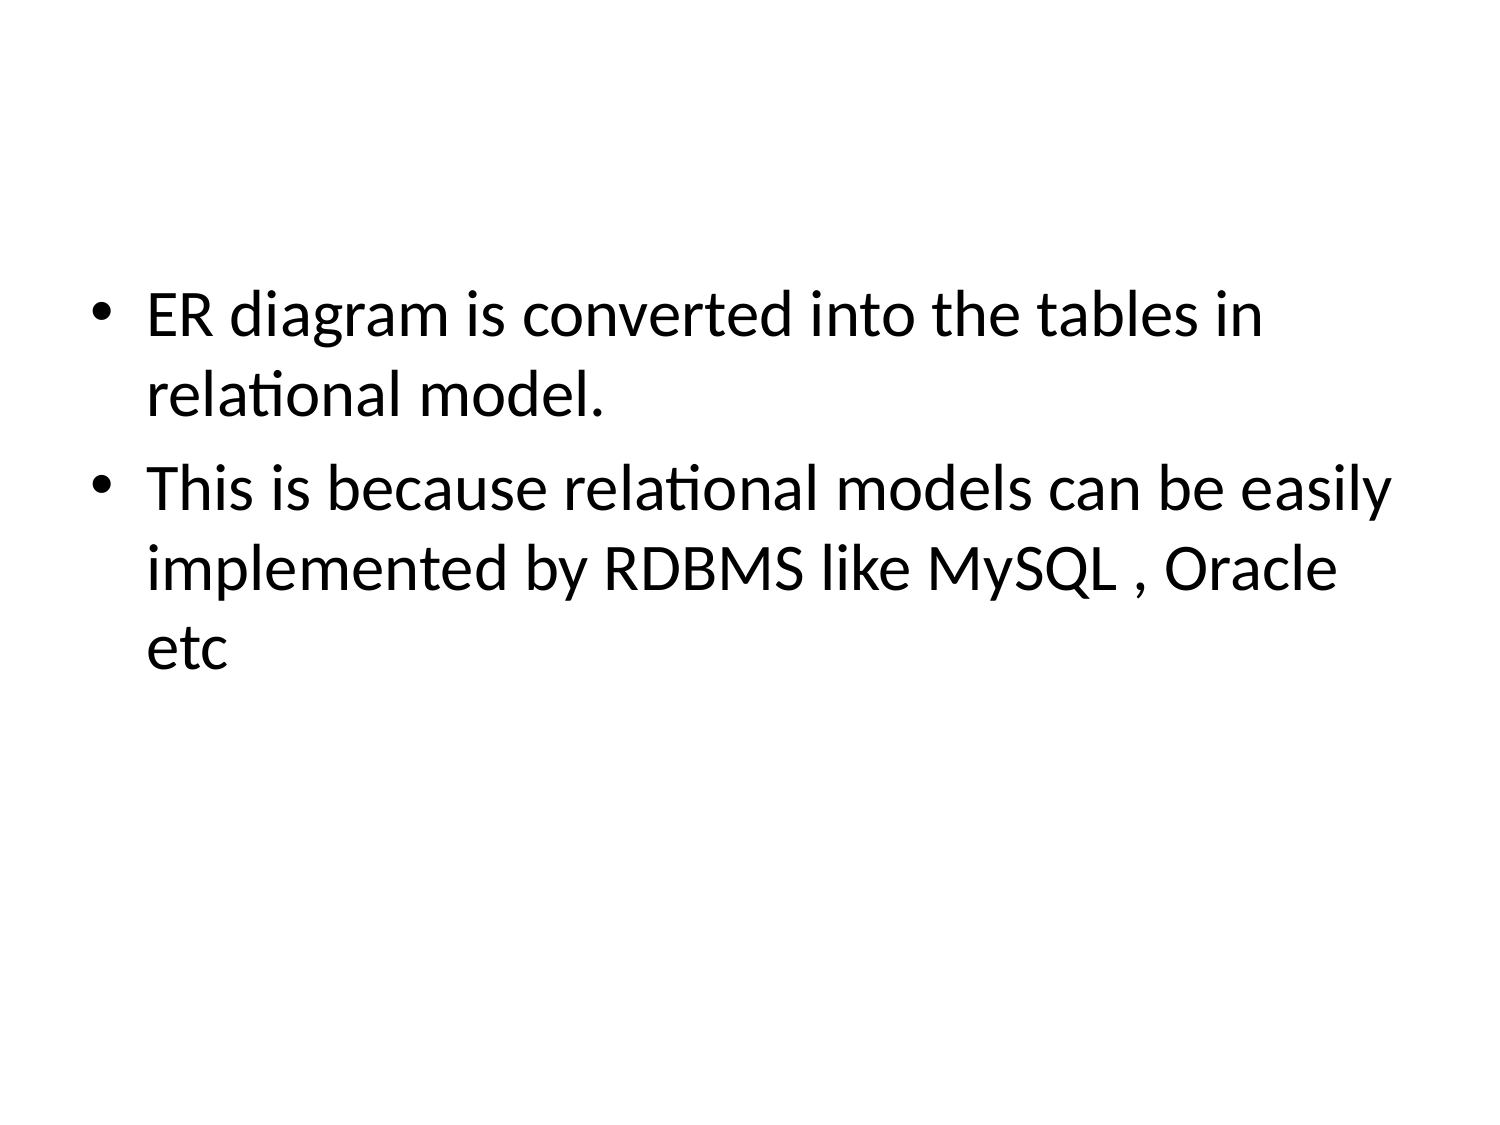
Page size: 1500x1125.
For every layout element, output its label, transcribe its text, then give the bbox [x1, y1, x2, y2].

list ER diagram is converted into the tables in relational model. This is because relational models can be easily implemented by RDBMS like MySQL , Oracle etc [75, 262, 1425, 1005]
